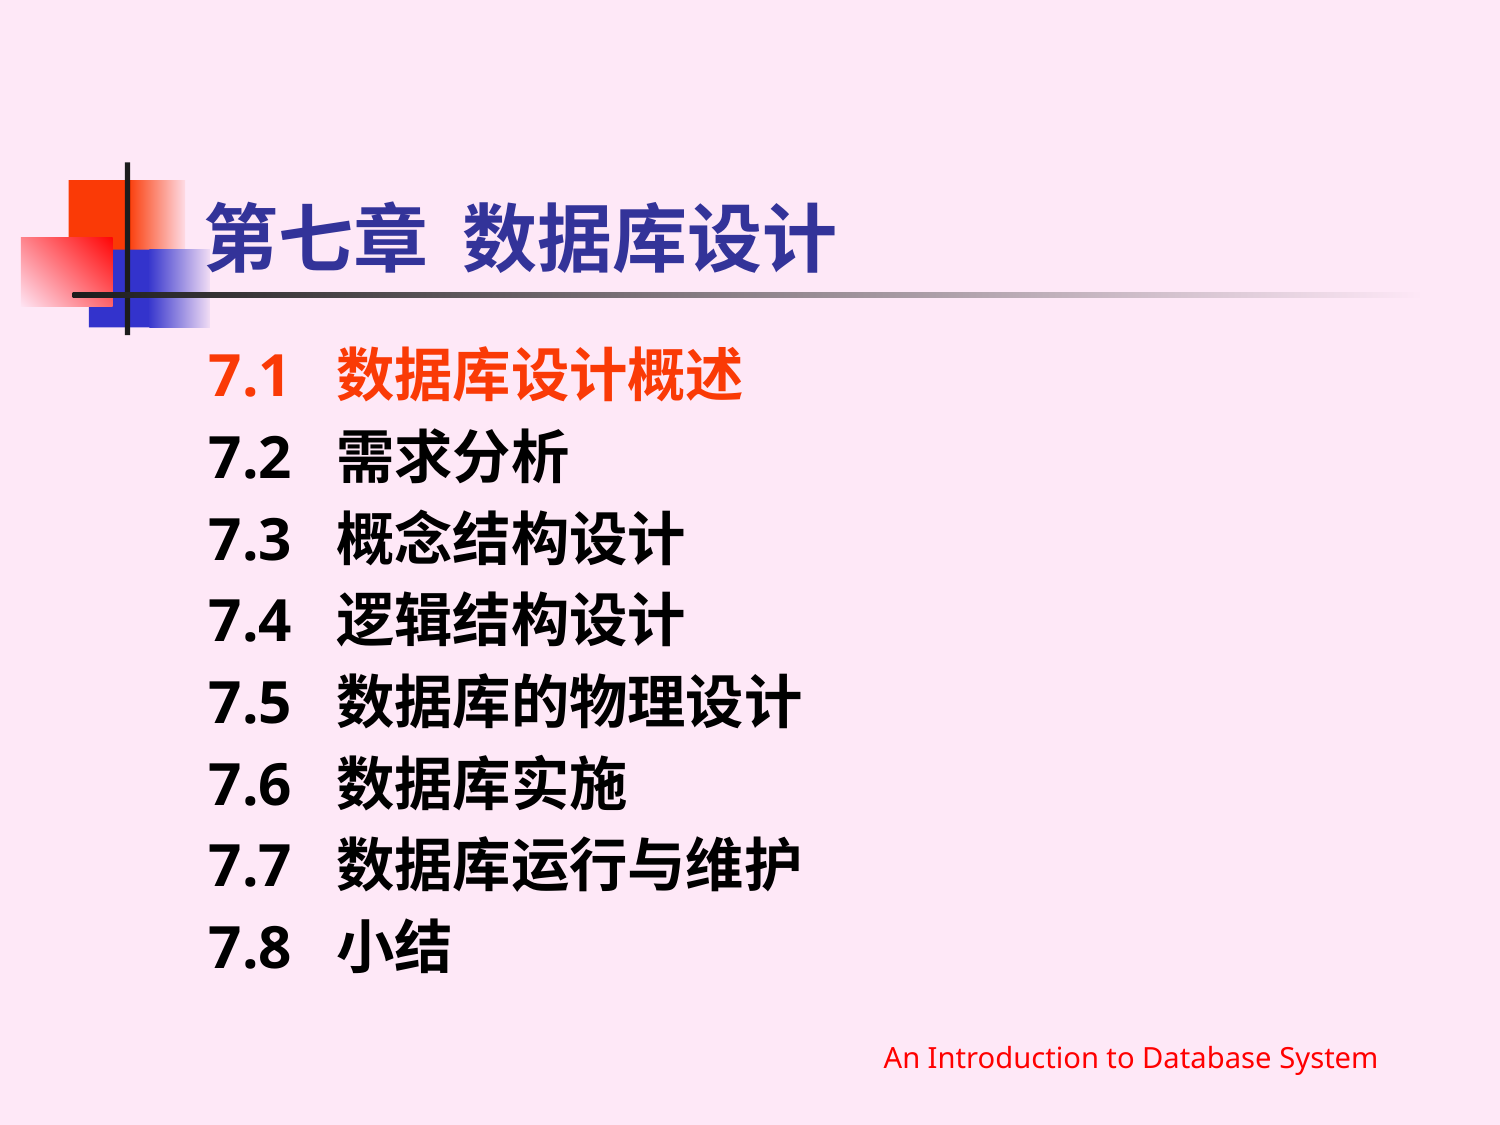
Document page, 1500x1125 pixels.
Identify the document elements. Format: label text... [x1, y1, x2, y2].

title 第七章 数据库设计 [188, 101, 1468, 289]
footer An Introduction to Database System [824, 1011, 1438, 1087]
list 7.1 数据库设计概述 7.2 需求分析 7.3 概念结构设计 7.4 逻辑结构设计 7.5 数据库的物理设计 7.6 数据库实施 7.7 数据库运行与维护 7.8 小结 [193, 330, 1211, 1007]
